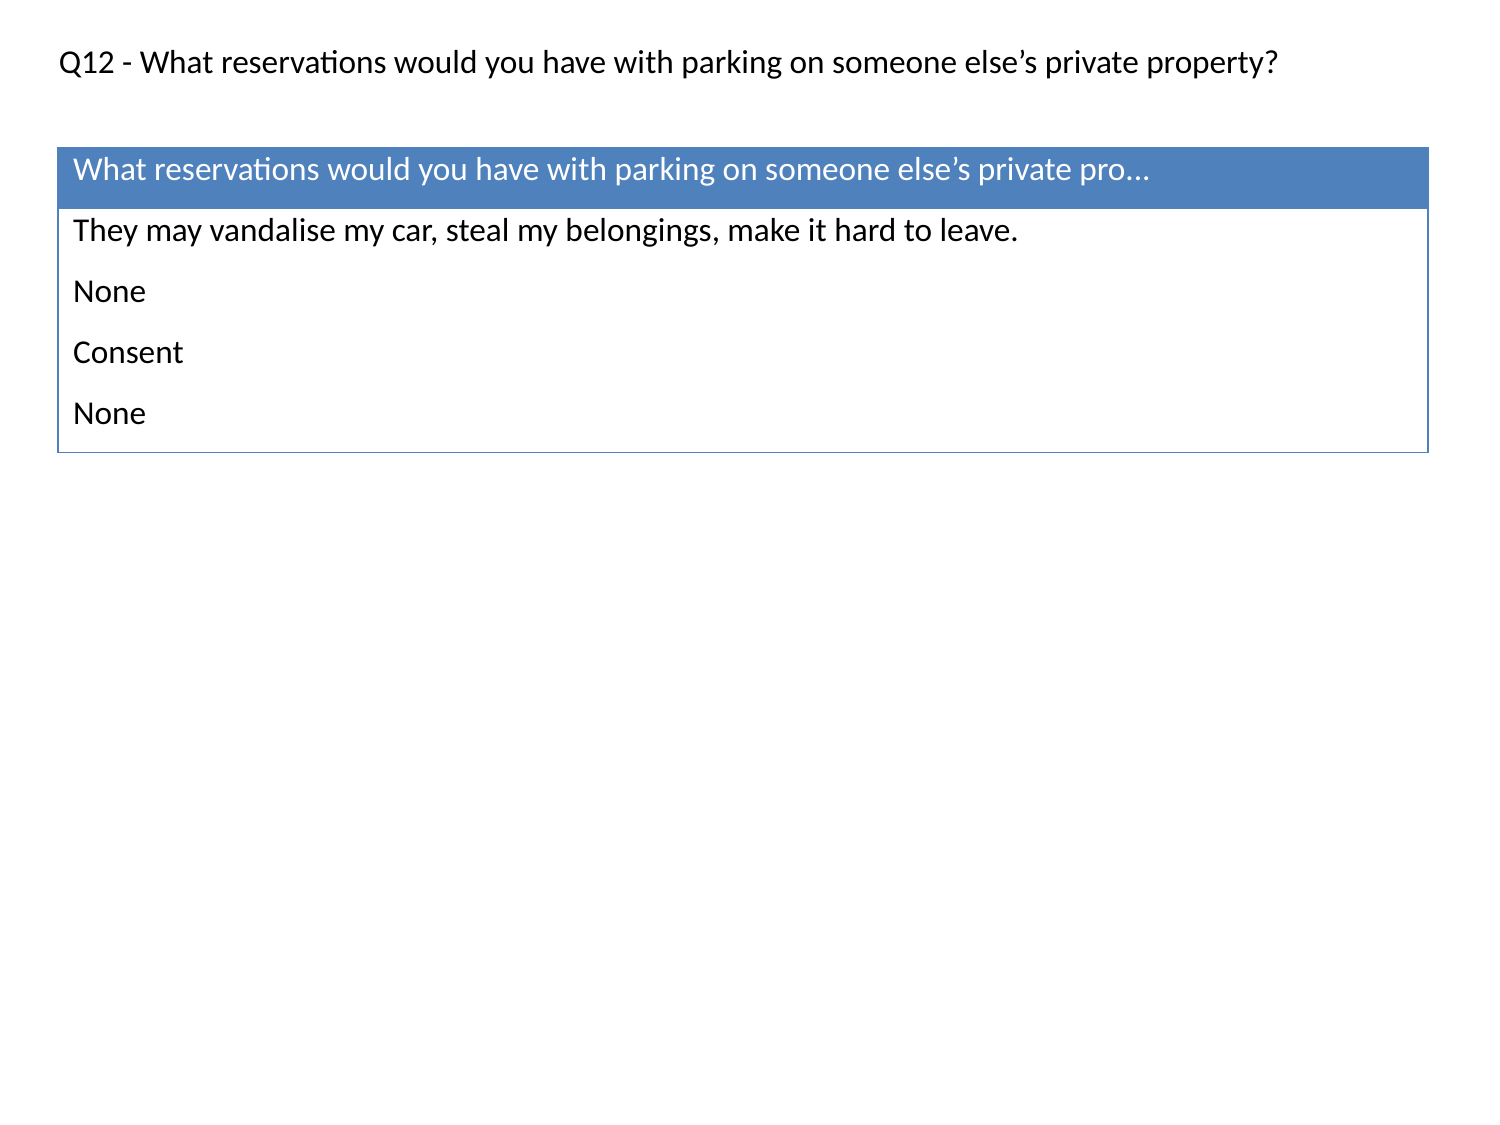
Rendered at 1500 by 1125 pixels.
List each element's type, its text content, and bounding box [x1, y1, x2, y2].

table_header What reservations would you have with parking on someone else’s private pro... [59, 149, 1427, 209]
table_cell None [59, 392, 1427, 452]
table_cell Consent [59, 331, 1427, 392]
text_box Q12 - What reservations would you have with parking on someone else’s private property? [44, 32, 1395, 94]
table_cell They may vandalise my car, steal my belongings, make it hard to leave. [59, 209, 1427, 270]
table_cell None [59, 270, 1427, 331]
